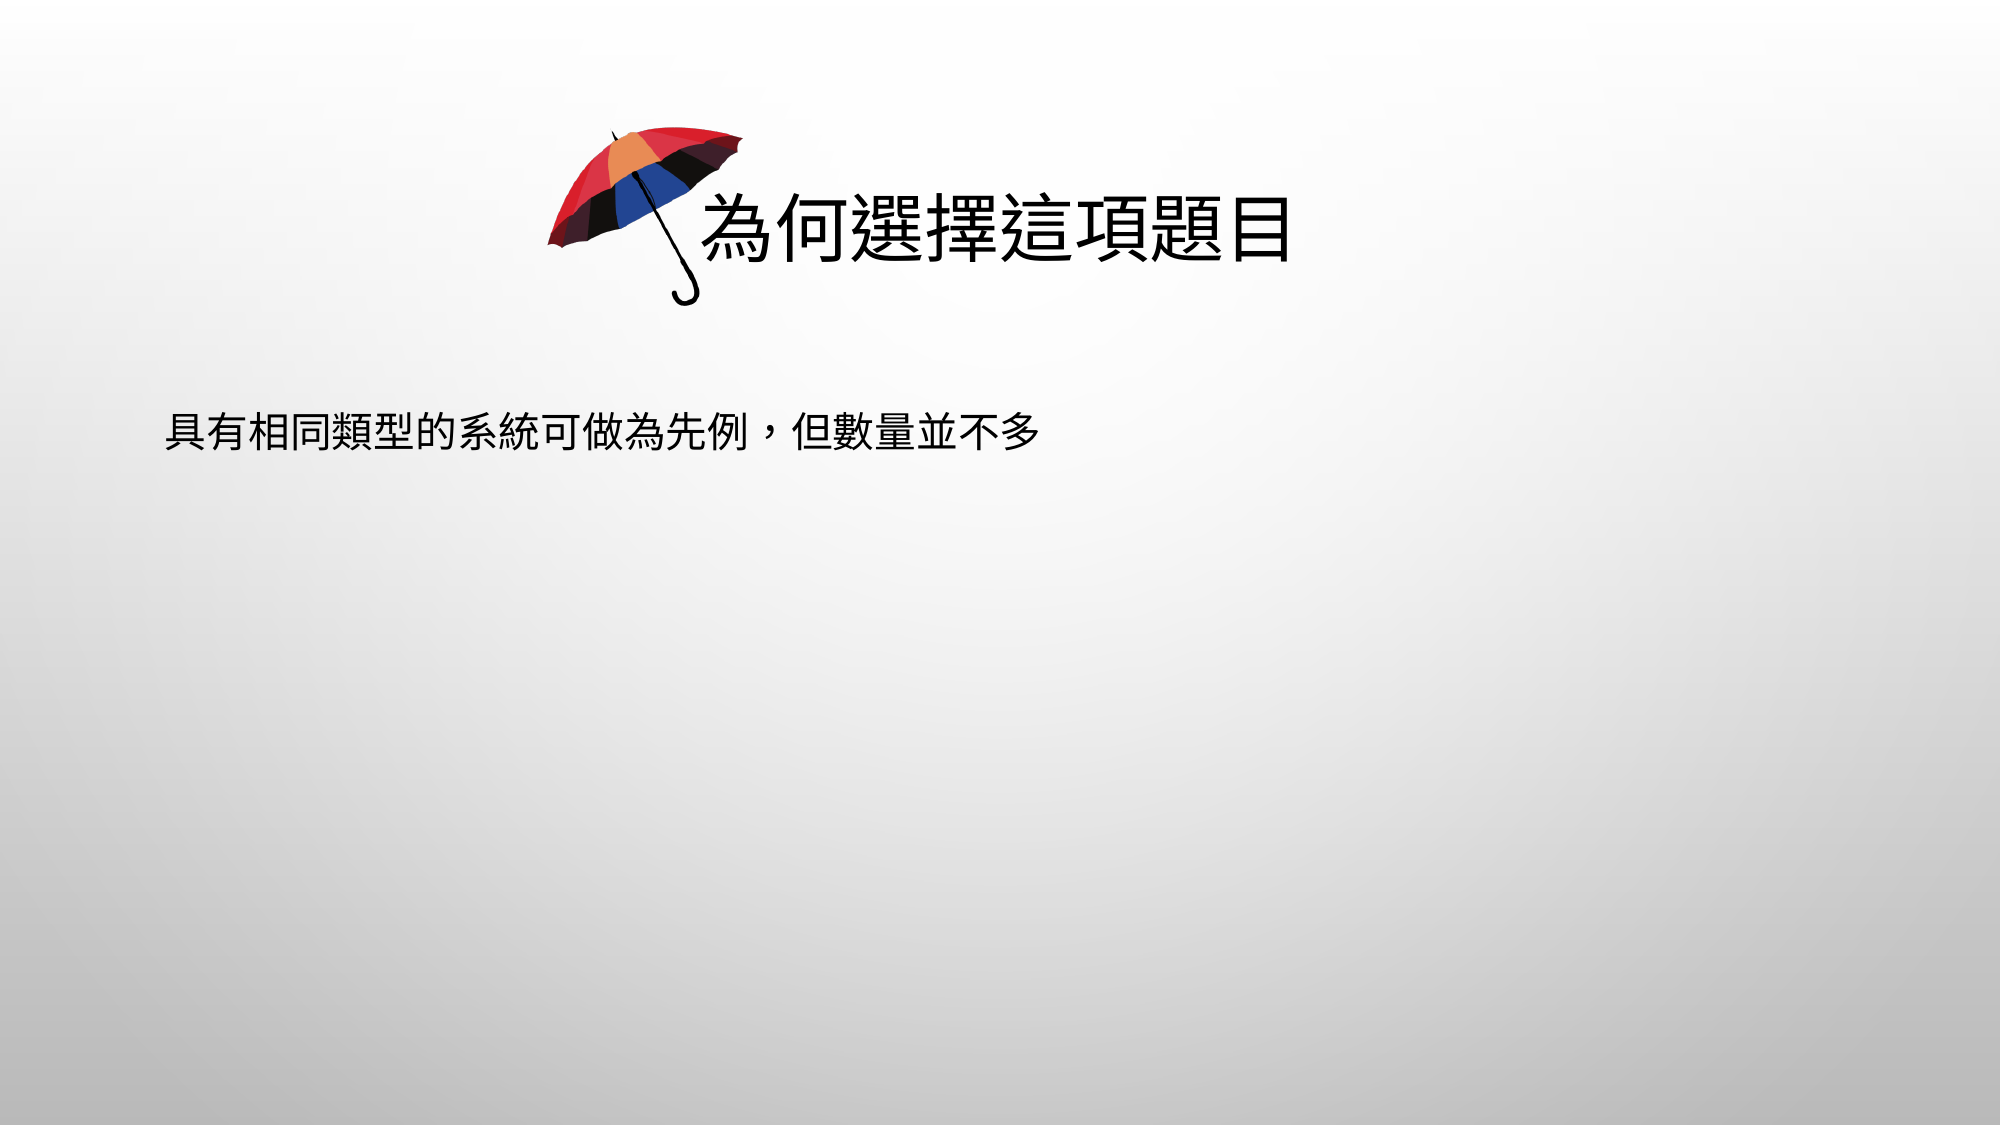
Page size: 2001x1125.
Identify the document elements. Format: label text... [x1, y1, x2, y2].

list 具有相同類型的系統可做為先例，但數量並不多 [149, 388, 1851, 950]
picture [0, 0, 2000, 1125]
title 為何選擇這項題目 [149, 101, 1851, 364]
